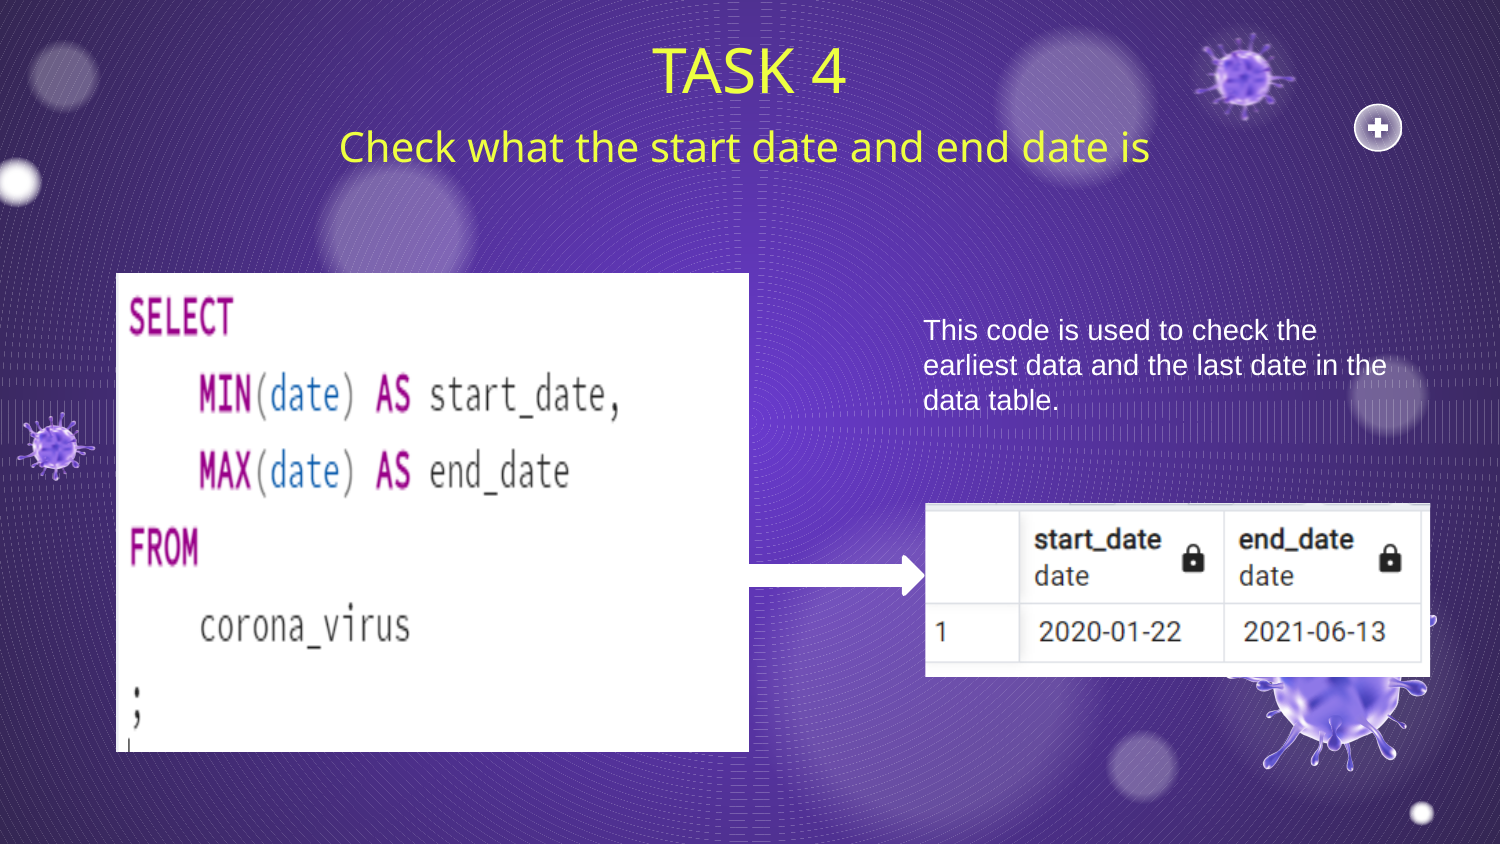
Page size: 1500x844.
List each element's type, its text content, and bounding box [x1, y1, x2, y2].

picture [13, 408, 98, 485]
text_box This code is used to check the earliest data and the last date in the data table. [908, 303, 1414, 424]
title TASK 4 [116, 29, 1383, 106]
picture [116, 273, 749, 752]
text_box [1177, 516, 1496, 836]
text_box Check what the start date and end date is [116, 106, 1383, 185]
text_box [752, 555, 920, 596]
picture [925, 503, 1431, 677]
